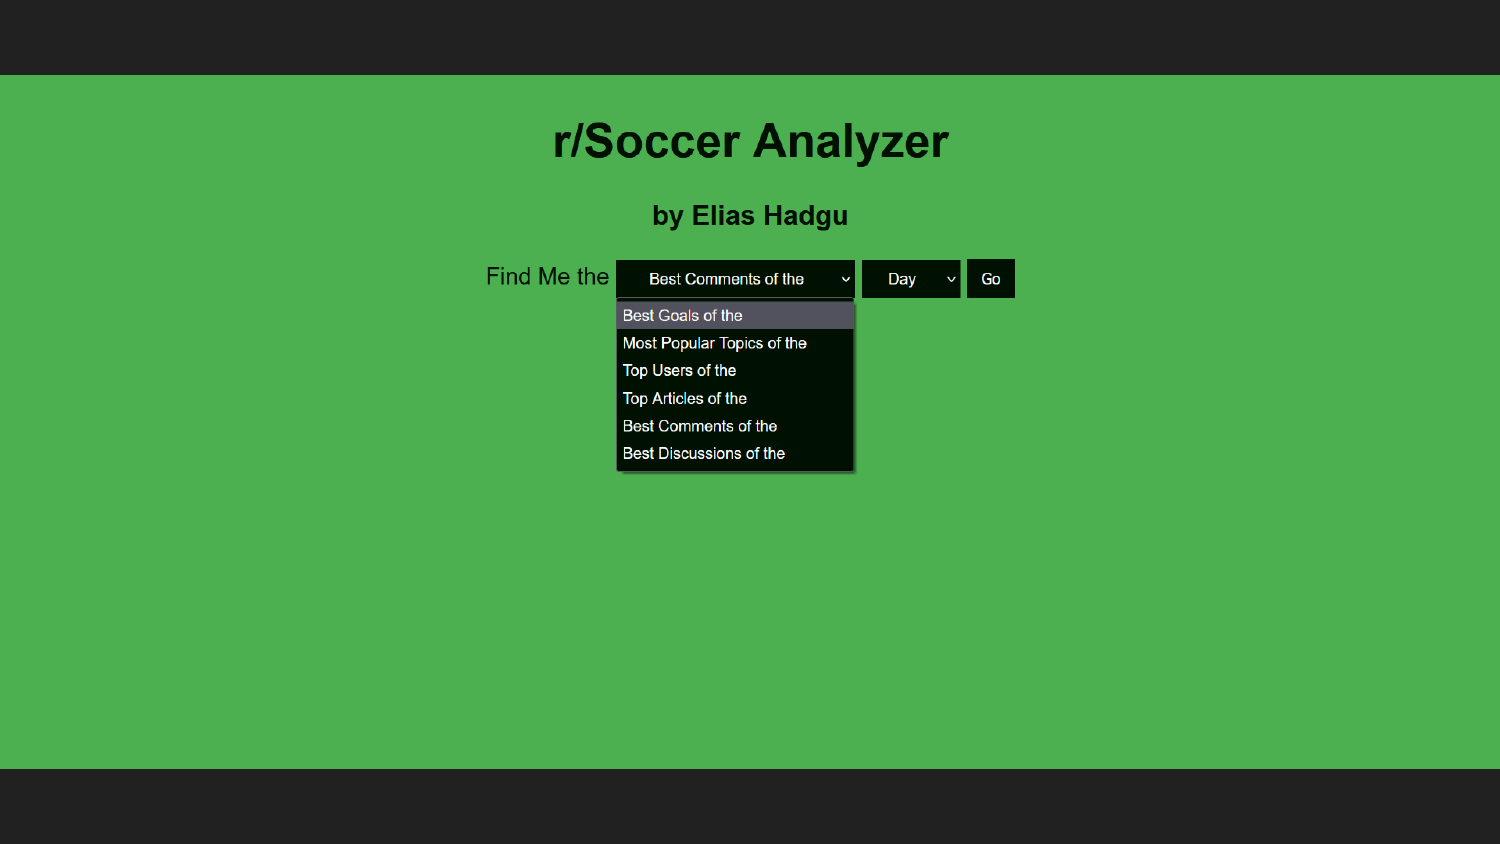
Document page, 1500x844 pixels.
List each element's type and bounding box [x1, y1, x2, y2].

picture [0, 74, 1500, 769]
